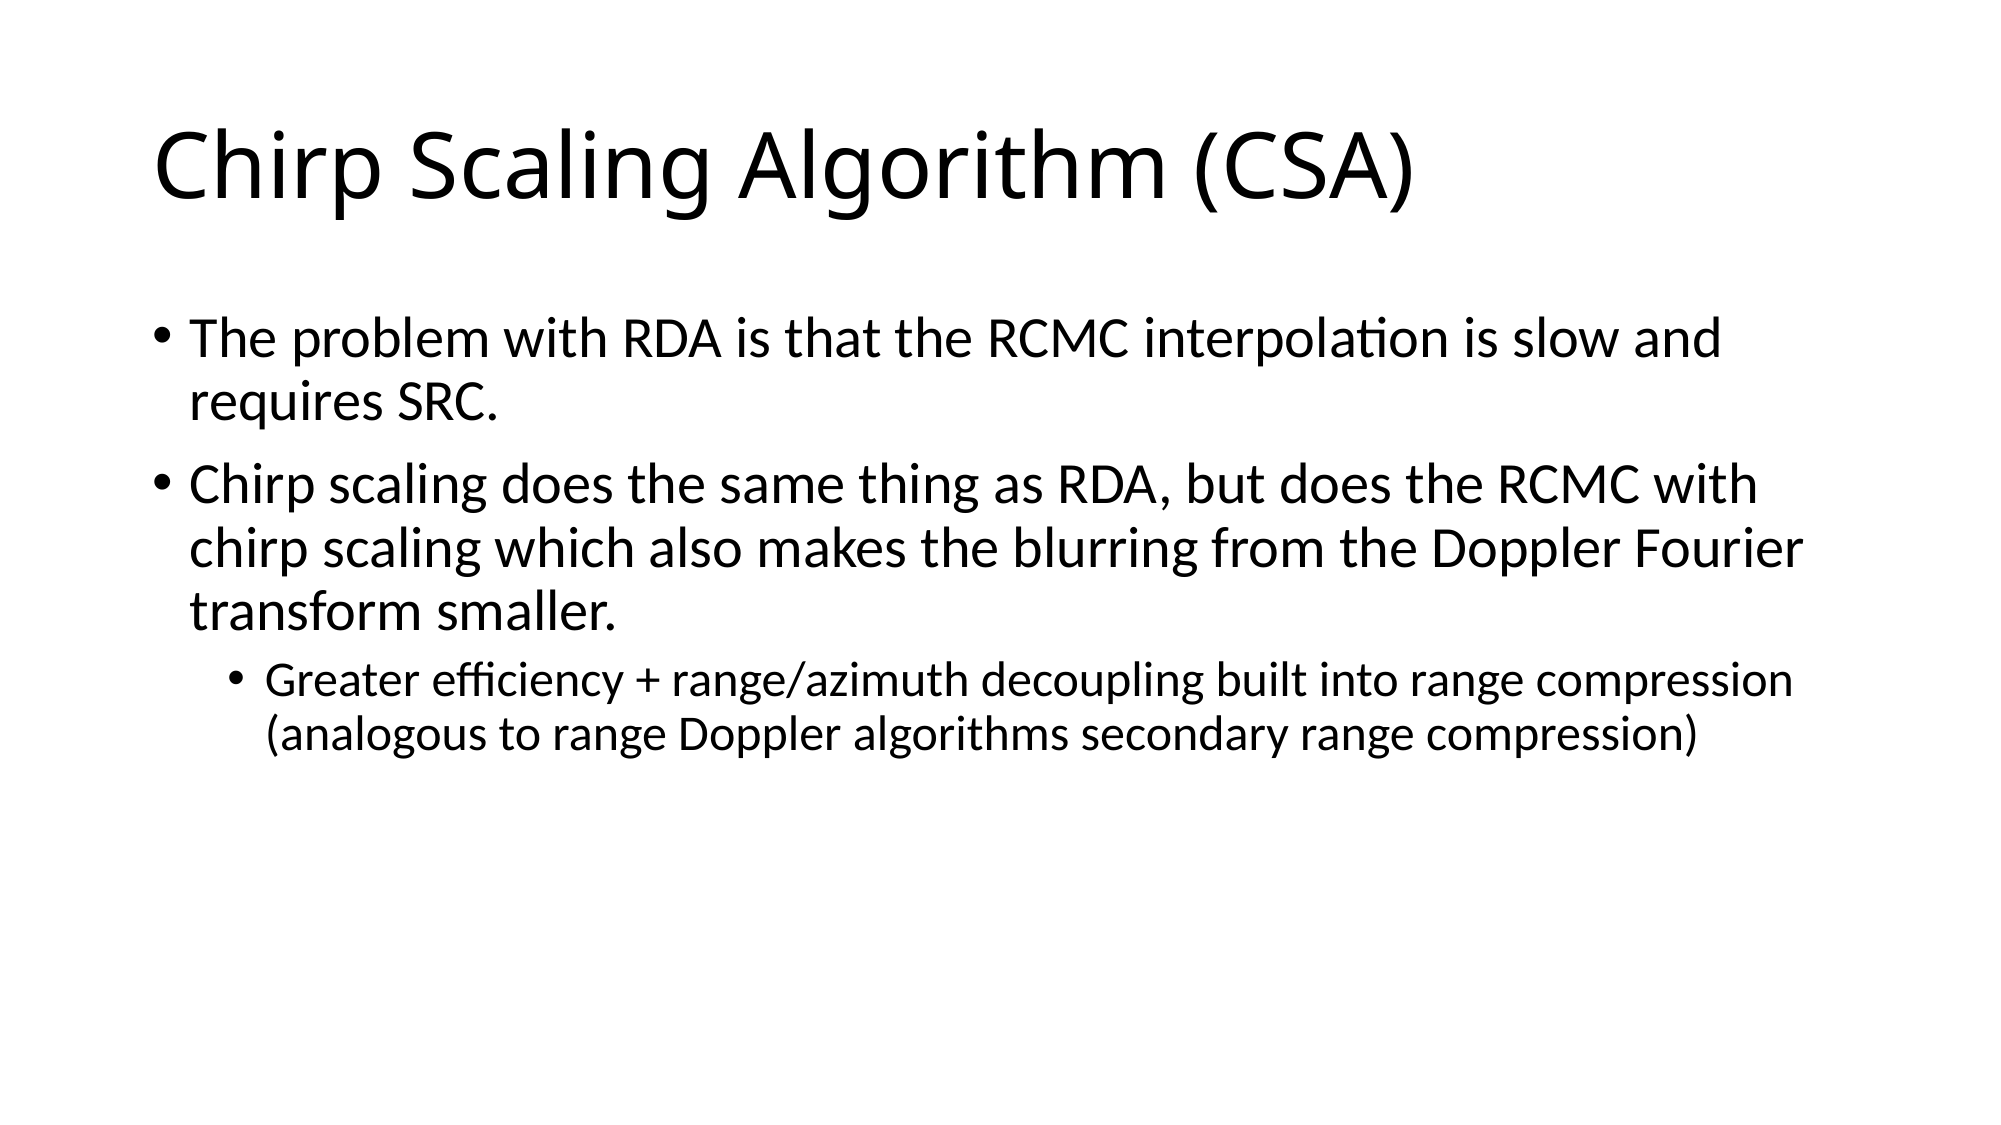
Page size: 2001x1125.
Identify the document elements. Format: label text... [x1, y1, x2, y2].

list The problem with RDA is that the RCMC interpolation is slow and requires SRC. Chirp scaling does the same thing as RDA, but does the RCMC with chirp scaling which also makes the blurring from the Doppler Fourier transform smaller. Greater efficiency + range/azimuth decoupling built into range compression (analogous to range Doppler algorithms secondary range compression) [137, 299, 1863, 1014]
title Chirp Scaling Algorithm (CSA) [137, 59, 1863, 278]
